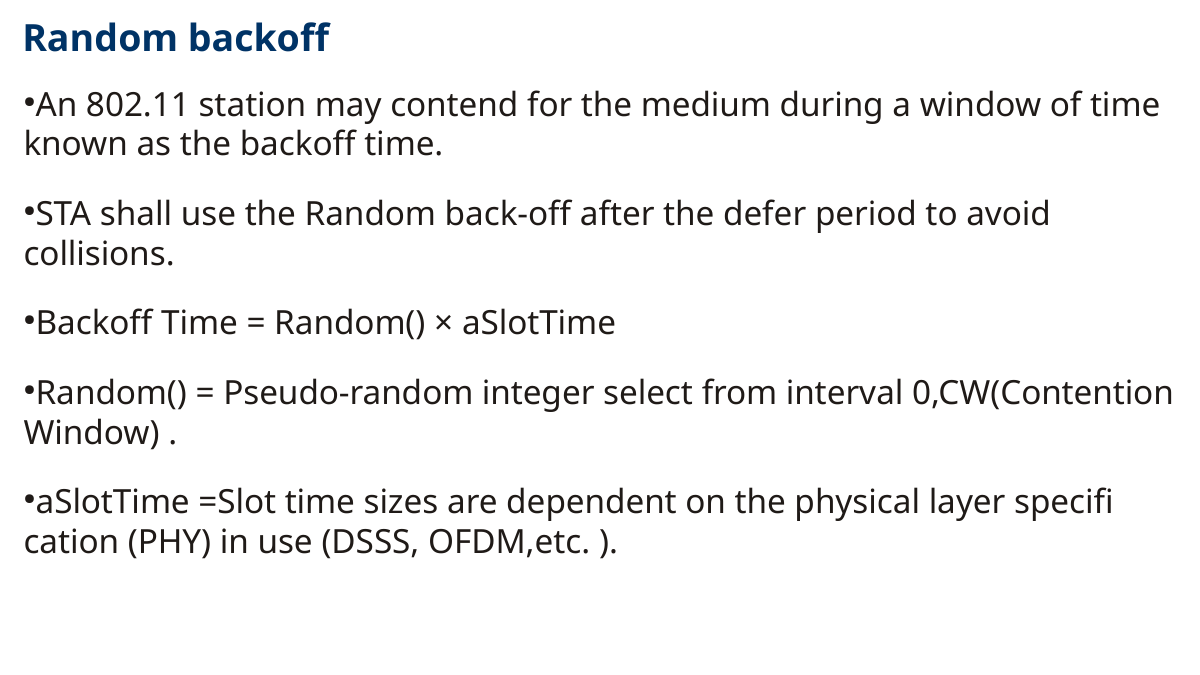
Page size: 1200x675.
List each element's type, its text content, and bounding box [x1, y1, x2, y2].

list An 802.11 station may contend for the medium during a window of time known as the backoff time. STA shall use the Random back-off after the defer period to avoid collisions. Backoff Time = Random() × aSlotTime Random() = Pseudo-random integer select from interval 0,CW(Contention Window) . aSlotTime =Slot time sizes are dependent on the physical layer specifi cation (PHY) in use (DSSS, OFDM,etc. ). [23, 82, 1182, 626]
title Random backoff [12, 9, 1088, 63]
